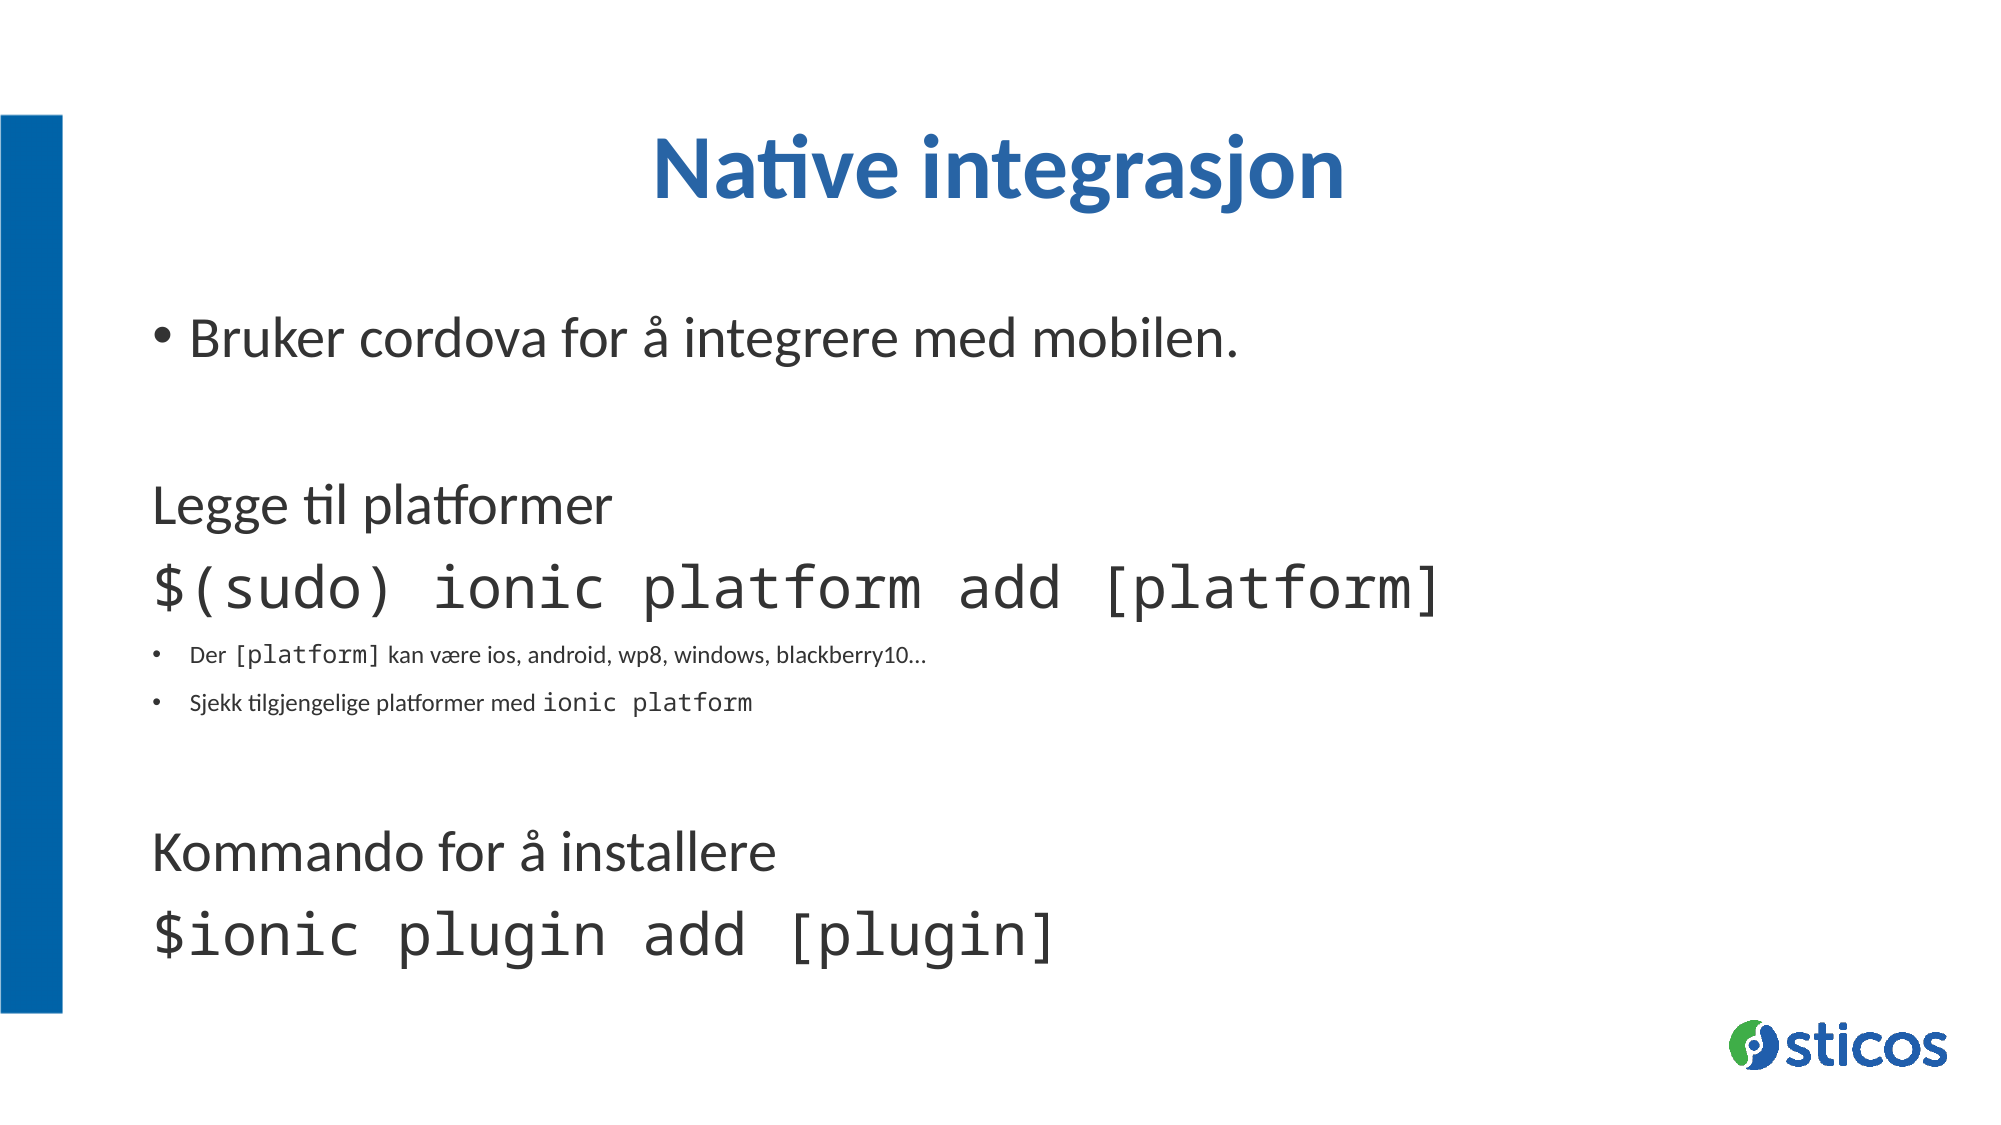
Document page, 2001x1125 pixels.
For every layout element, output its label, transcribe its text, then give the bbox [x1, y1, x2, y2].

list Bruker cordova for å integrere med mobilen. Legge til platformer $(sudo) ionic platform add [platform] Der [platform] kan være ios, android, wp8, windows, blackberry10… Sjekk tilgjengelige platformer med ionic platform Kommando for å installere $ionic plugin add [plugin] [137, 299, 1863, 1014]
title Native integrasjon [137, 59, 1863, 278]
picture [1, 116, 62, 1012]
picture [1729, 1020, 1947, 1070]
